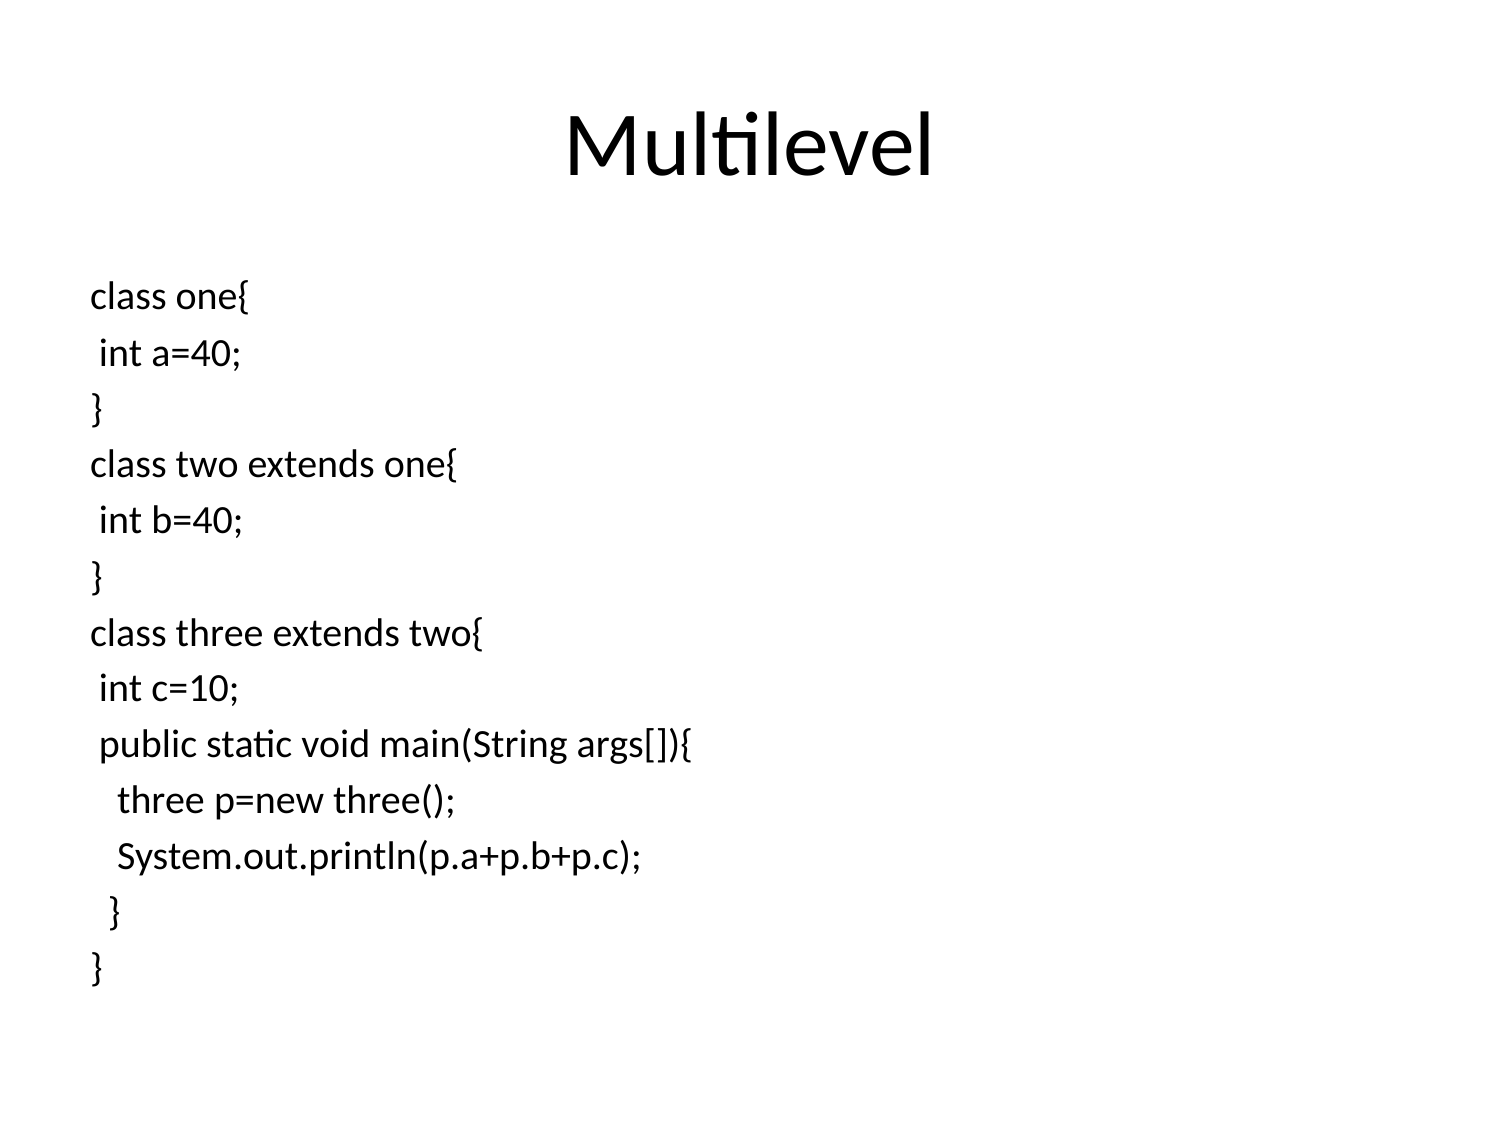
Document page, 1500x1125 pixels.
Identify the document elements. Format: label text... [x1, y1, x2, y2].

title Multilevel [75, 45, 1425, 233]
list class one{ int a=40; } class two extends one{ int b=40; } class three extends two{ int c=10; public static void main(String args[]){ three p=new three(); System.out.println(p.a+p.b+p.c); } } [75, 262, 1425, 1005]
